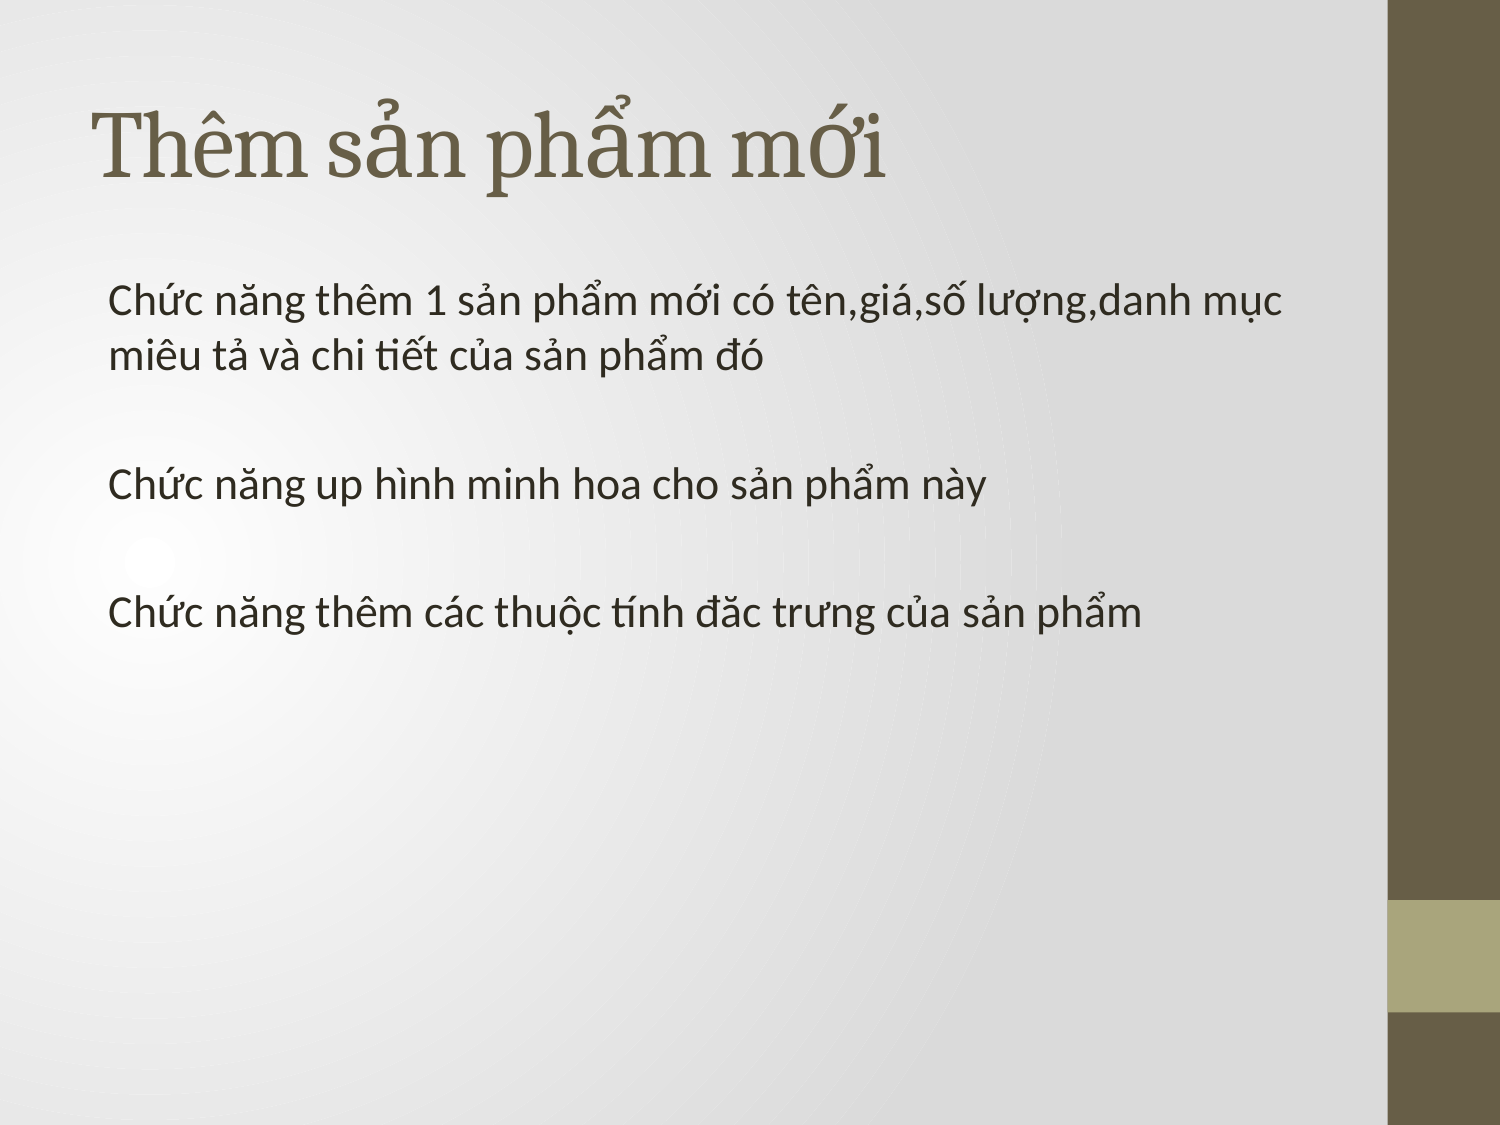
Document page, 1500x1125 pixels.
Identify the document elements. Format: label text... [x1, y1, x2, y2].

list Chức năng thêm 1 sản phẩm mới có tên,giá,số lượng,danh mục miêu tả và chi tiết của sản phẩm đó Chức năng up hình minh hoa cho sản phẩm này Chức năng thêm các thuộc tính đăc trưng của sản phẩm [75, 262, 1325, 1050]
title Thêm sản phẩm mới [75, 45, 1325, 233]
